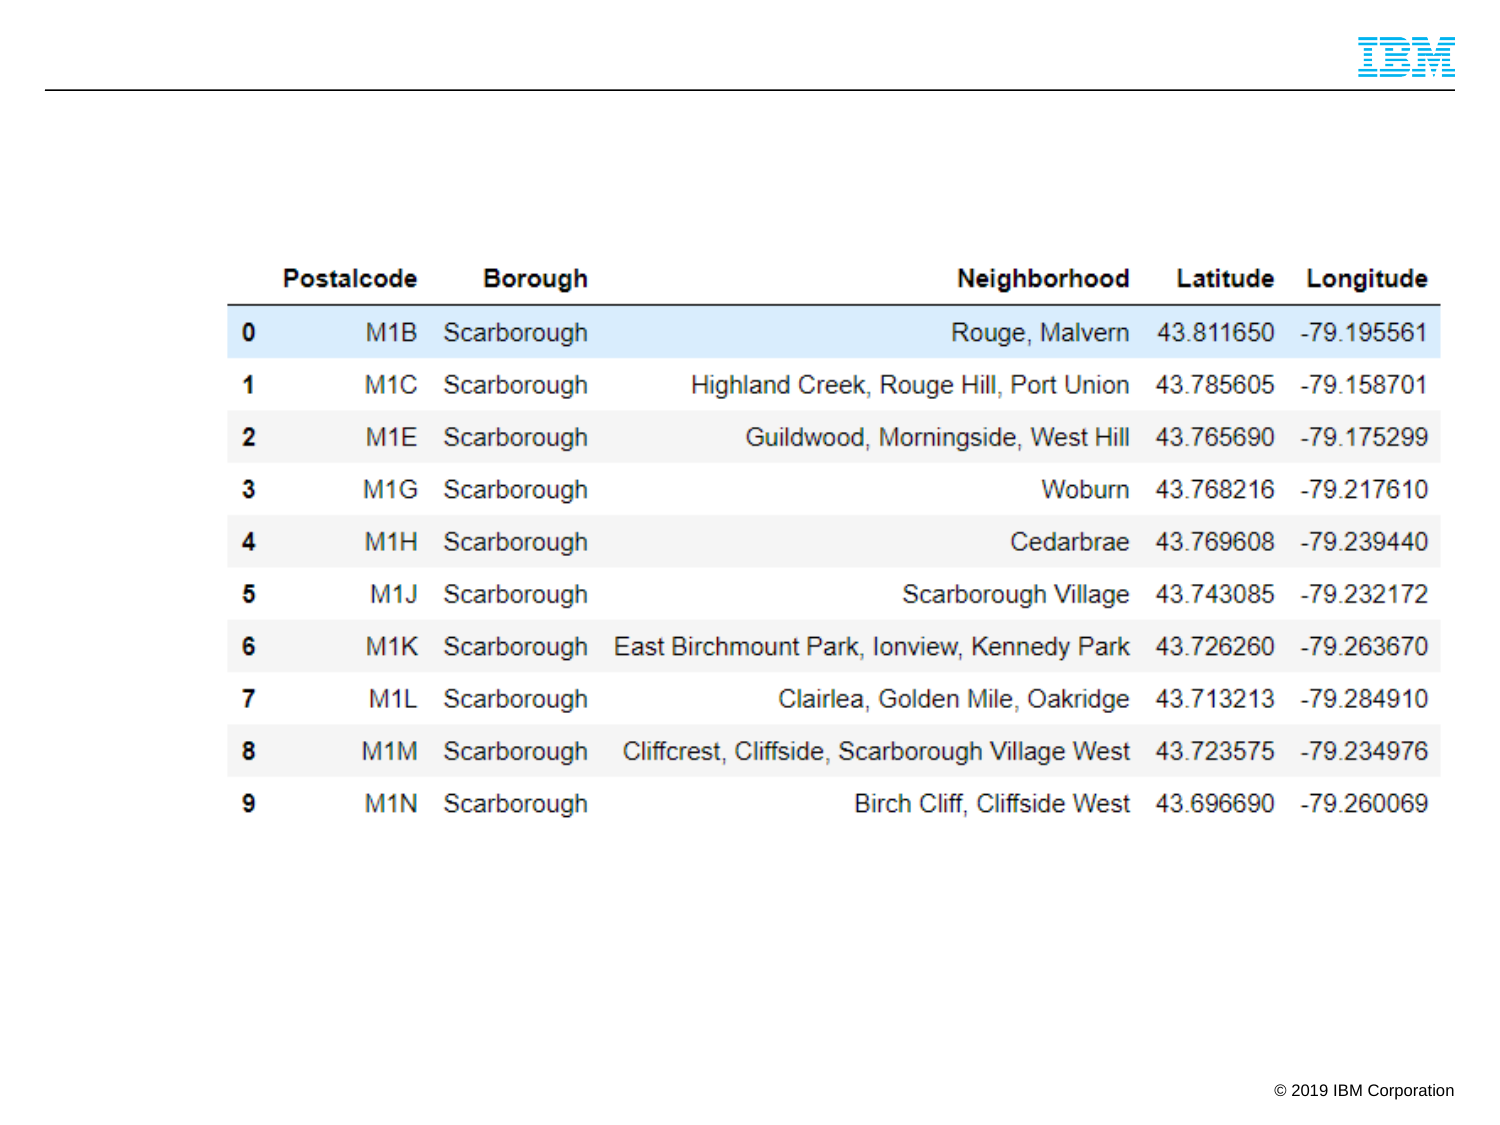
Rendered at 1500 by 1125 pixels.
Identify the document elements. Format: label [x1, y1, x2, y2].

picture [225, 246, 1479, 843]
picture [1358, 37, 1455, 77]
